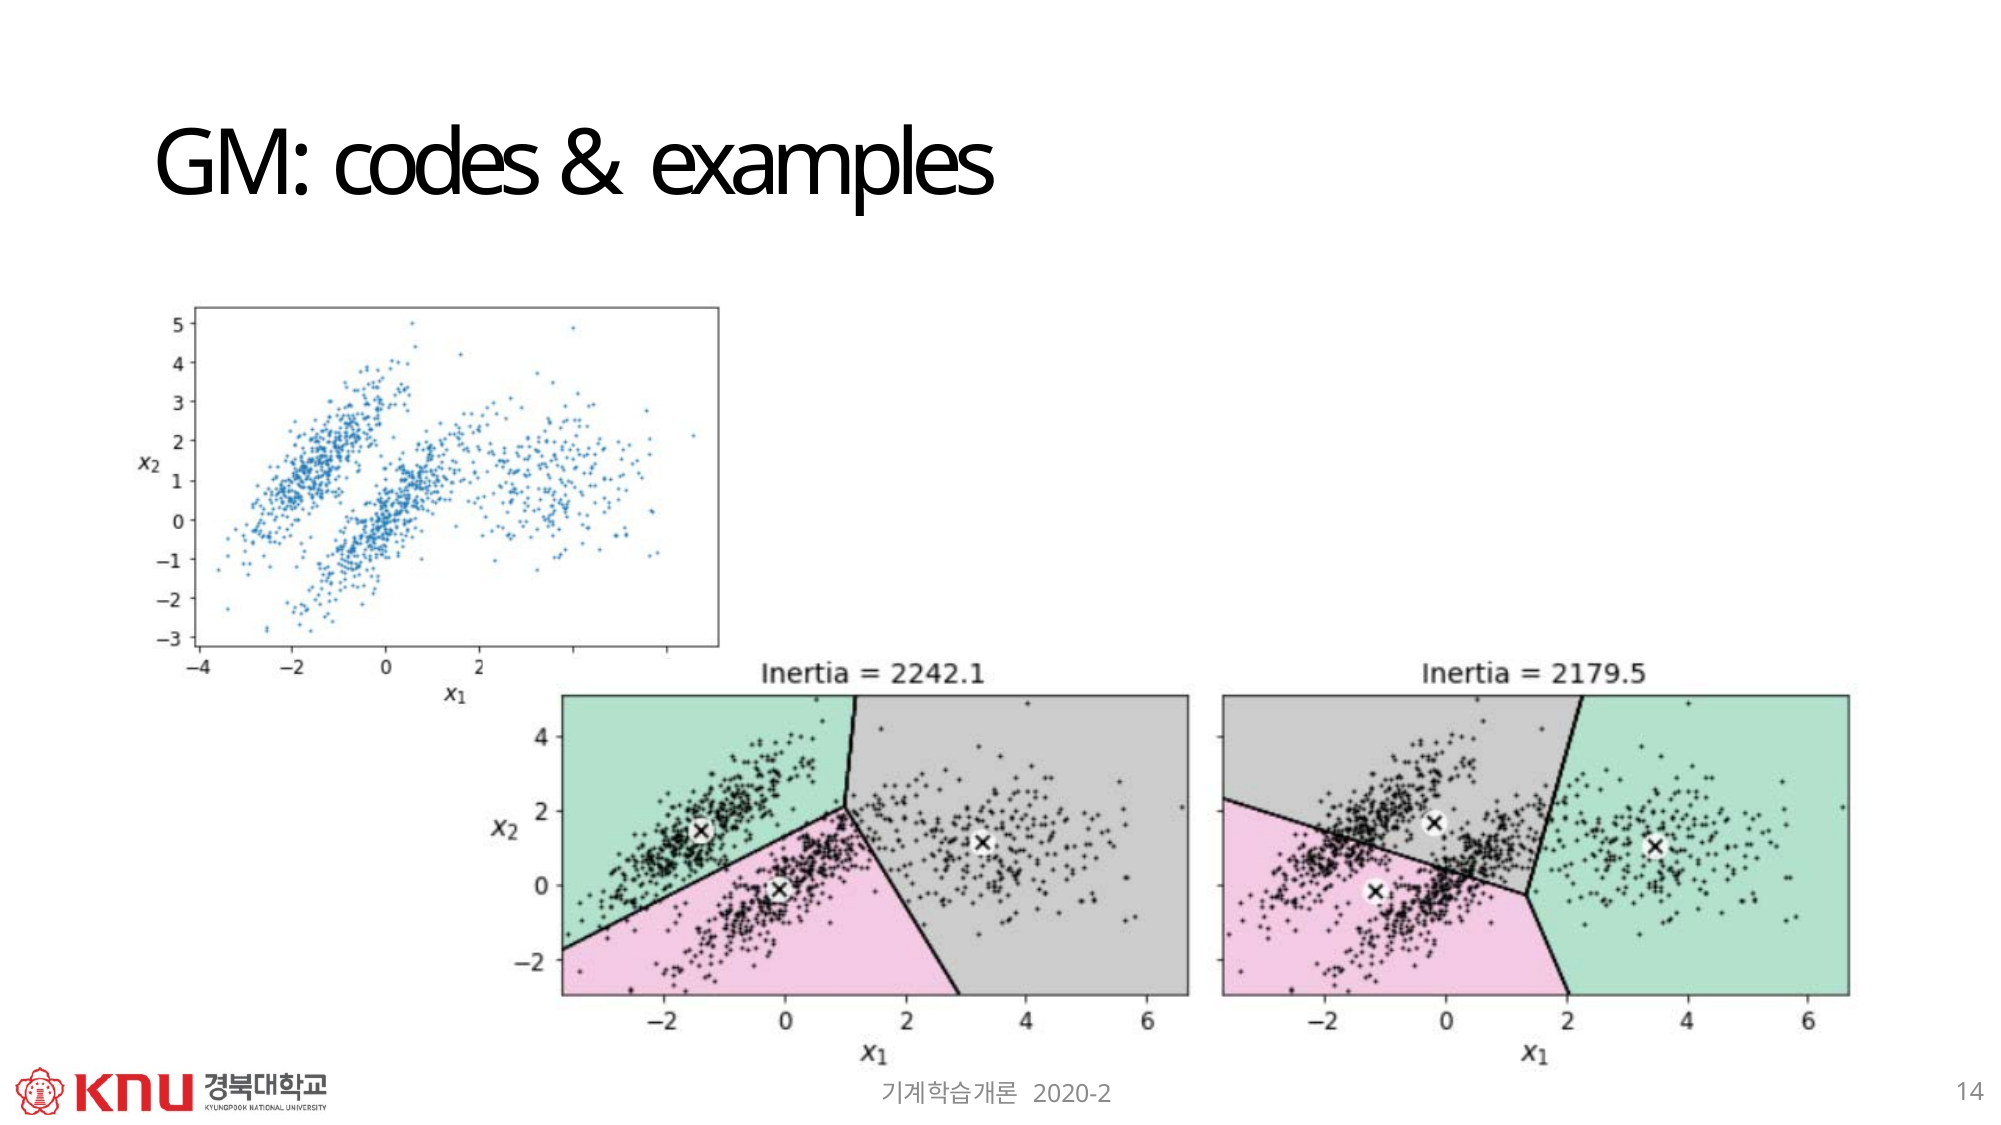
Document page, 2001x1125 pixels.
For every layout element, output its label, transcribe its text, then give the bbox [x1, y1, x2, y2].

title GM: codes & examples [150, 100, 1133, 291]
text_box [132, 299, 1863, 1072]
picture [15, 1067, 327, 1115]
footer 기계학습개론 2020-2 [878, 1083, 1121, 1125]
slide_number 14 [1949, 1071, 1990, 1125]
